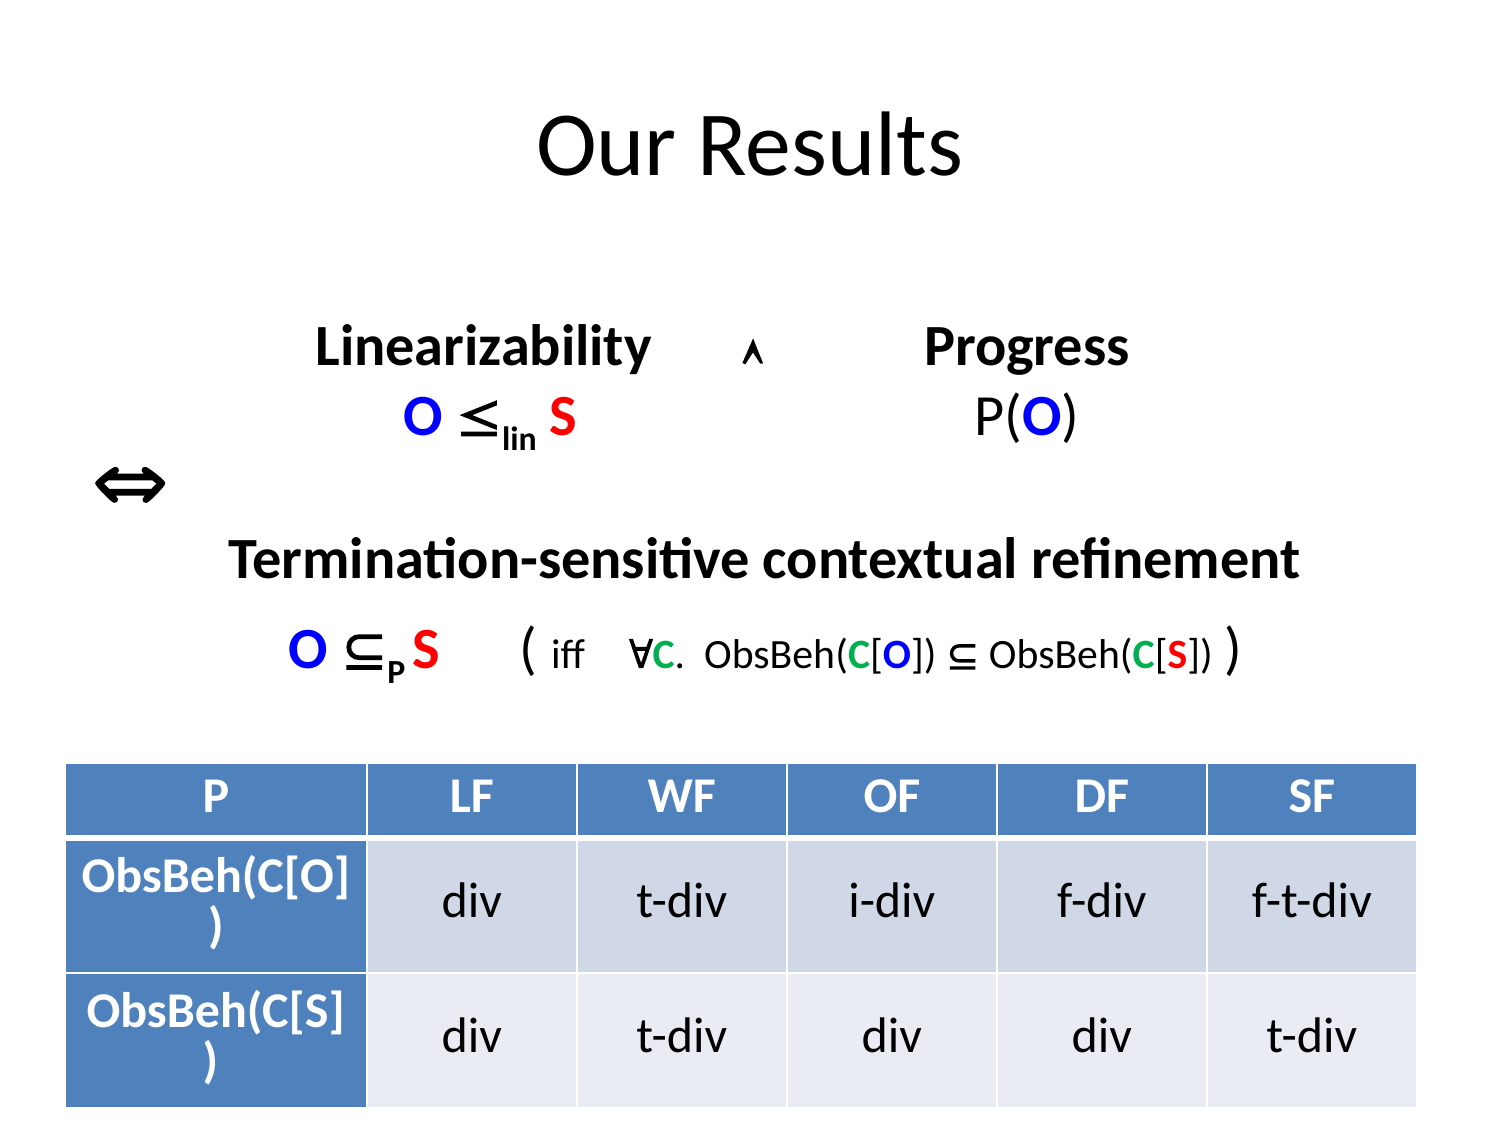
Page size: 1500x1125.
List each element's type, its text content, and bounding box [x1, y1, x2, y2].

text_box  [727, 323, 777, 409]
text_box Linearizability O lin S [289, 299, 691, 464]
text_box Progress P(O) [909, 299, 1145, 455]
table_header WF [578, 764, 786, 835]
table_cell ObsBeh(C[S]) [66, 974, 366, 1107]
table_cell f-t-div [1208, 841, 1416, 972]
table_header SF [1208, 764, 1416, 835]
text_box Termination-sensitive contextual refinement O P S ( iff C. ObsBeh(C[O])  ObsBeh(C[S]) ) [214, 512, 1316, 698]
text_box  [76, 417, 213, 533]
table_header LF [368, 764, 576, 835]
title Our Results [75, 45, 1425, 233]
table_cell div [998, 974, 1206, 1107]
table_cell ObsBeh(C[O]) [66, 841, 366, 972]
table_header P [66, 764, 366, 835]
table_cell div [368, 974, 576, 1107]
table_cell i-div [788, 841, 996, 972]
table_cell t-div [578, 974, 786, 1107]
table_header DF [998, 764, 1206, 835]
table_cell t-div [1208, 974, 1416, 1107]
table_cell div [788, 974, 996, 1107]
table_cell f-div [998, 841, 1206, 972]
table_header OF [788, 764, 996, 835]
table_cell t-div [578, 841, 786, 972]
table_cell div [368, 841, 576, 972]
